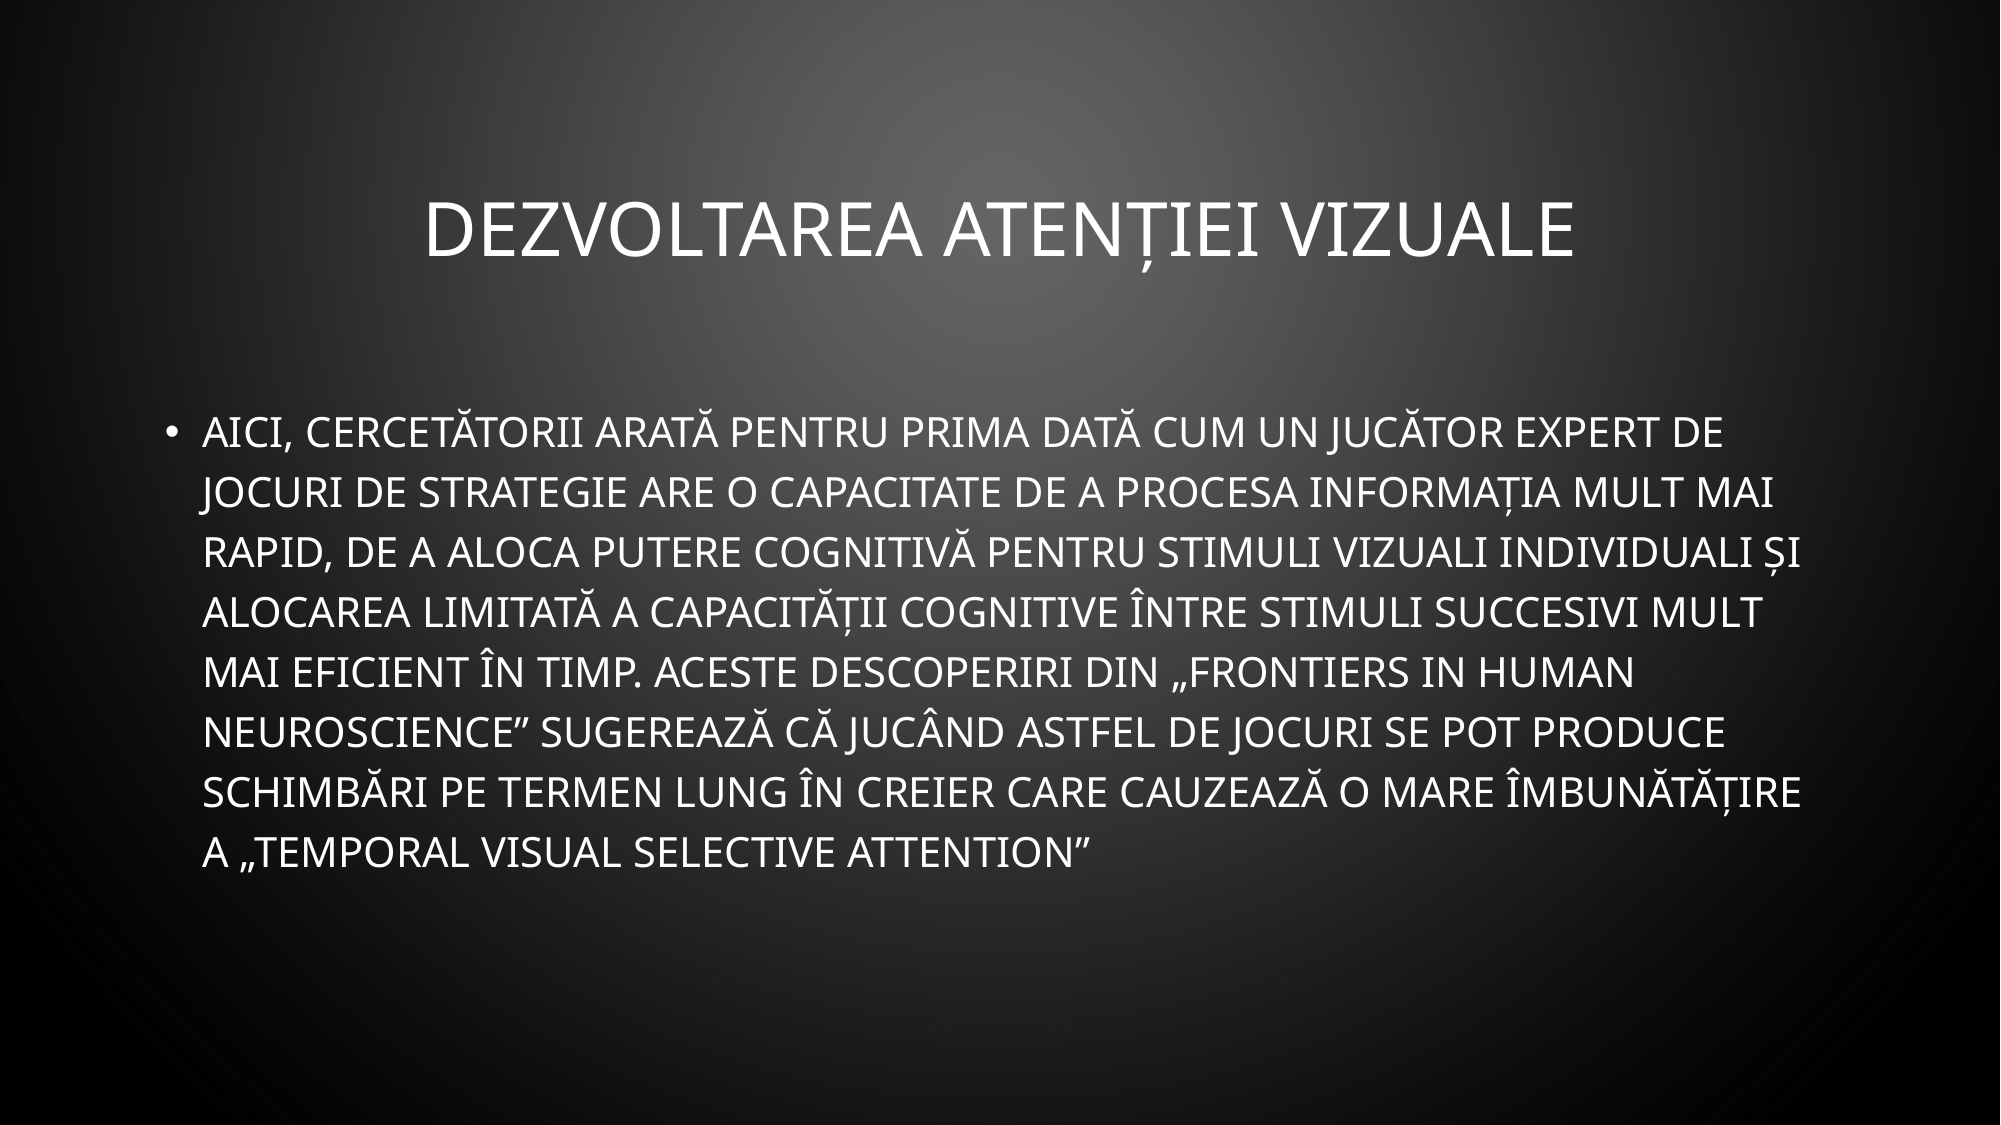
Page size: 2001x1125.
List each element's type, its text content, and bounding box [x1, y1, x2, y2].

title Dezvoltarea atenției vizuale [149, 101, 1851, 364]
picture [0, 0, 2000, 1125]
list Aici, cercetătorii arată pentru prima dată cum un jucător expert de jocuri de strategie are o capacitate de a procesa informația mult mai rapid, de a aloca putere cognitivă pentru stimuli vizuali individuali și alocarea limitată a capacității cognitive între stimuli succesivi mult mai eficient în timp. Aceste descoperiri din „frontiers in human neuroscience” sugerează că jucând astfel de jocuri se pot produce schimbări pe termen lung în creier care cauzează o mare îmbunătățire a „temporal visual selective attention” [149, 388, 1851, 950]
